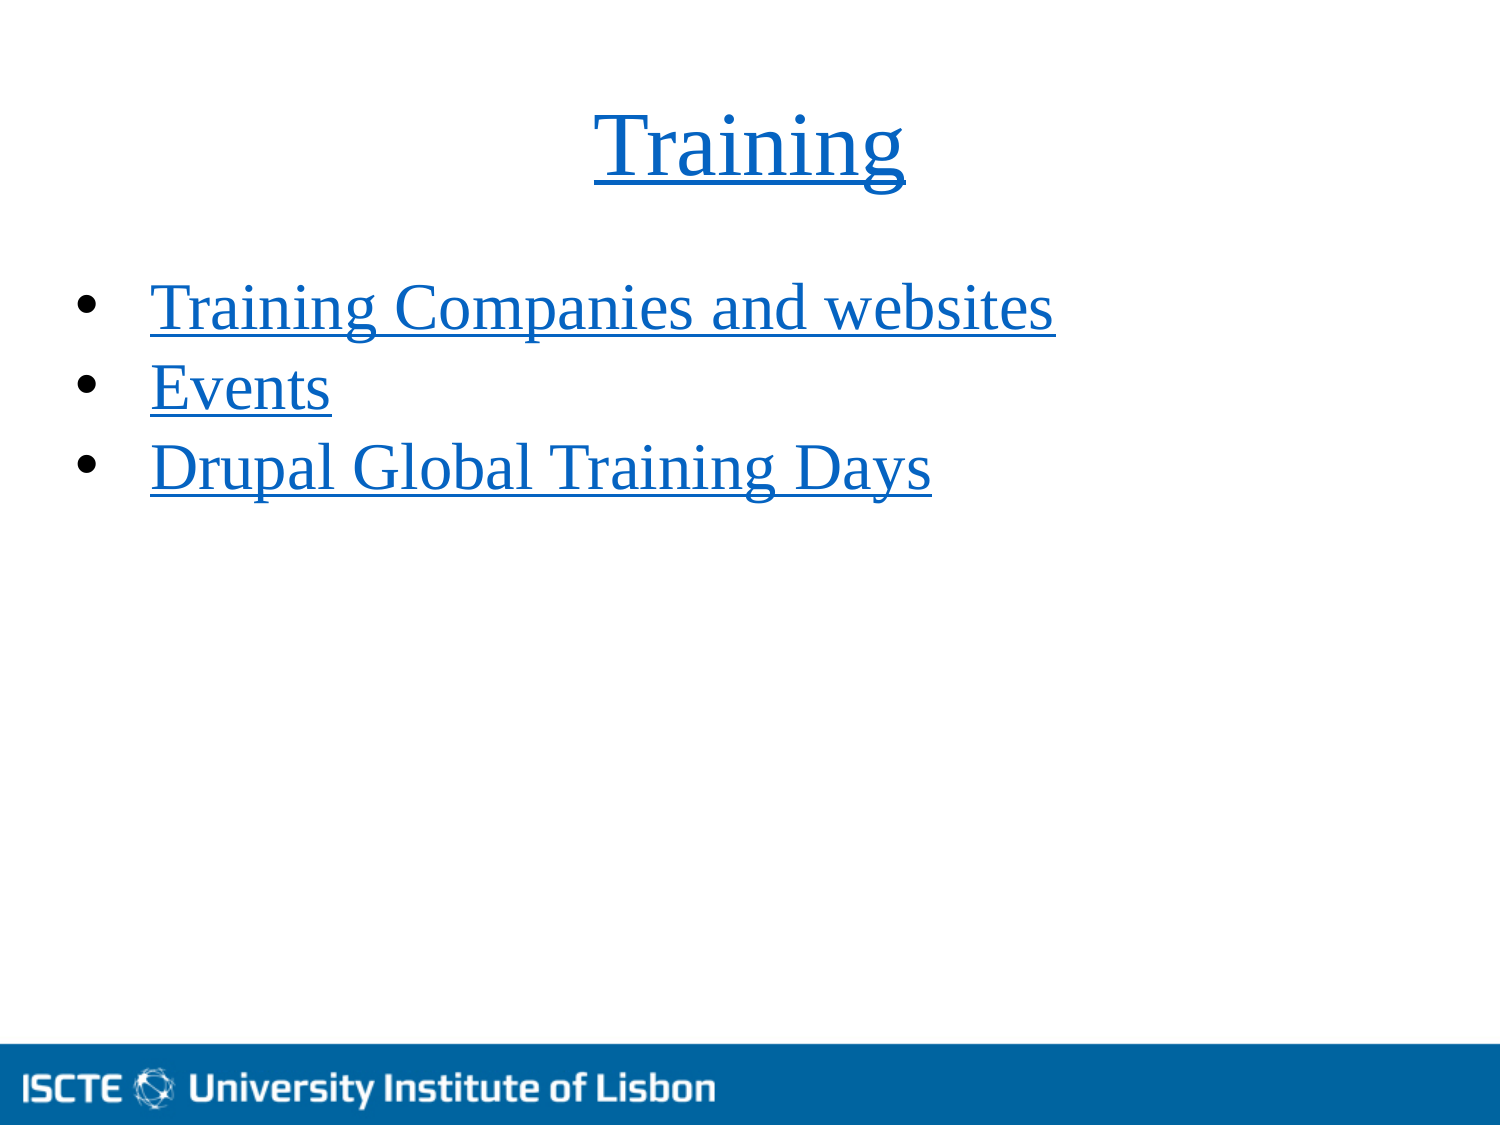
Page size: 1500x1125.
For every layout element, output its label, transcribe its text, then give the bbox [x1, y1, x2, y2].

picture [0, 0, 1500, 1125]
list Training Companies and websites Events Drupal Global Training Days [75, 263, 1425, 916]
title Training [75, 44, 1425, 233]
